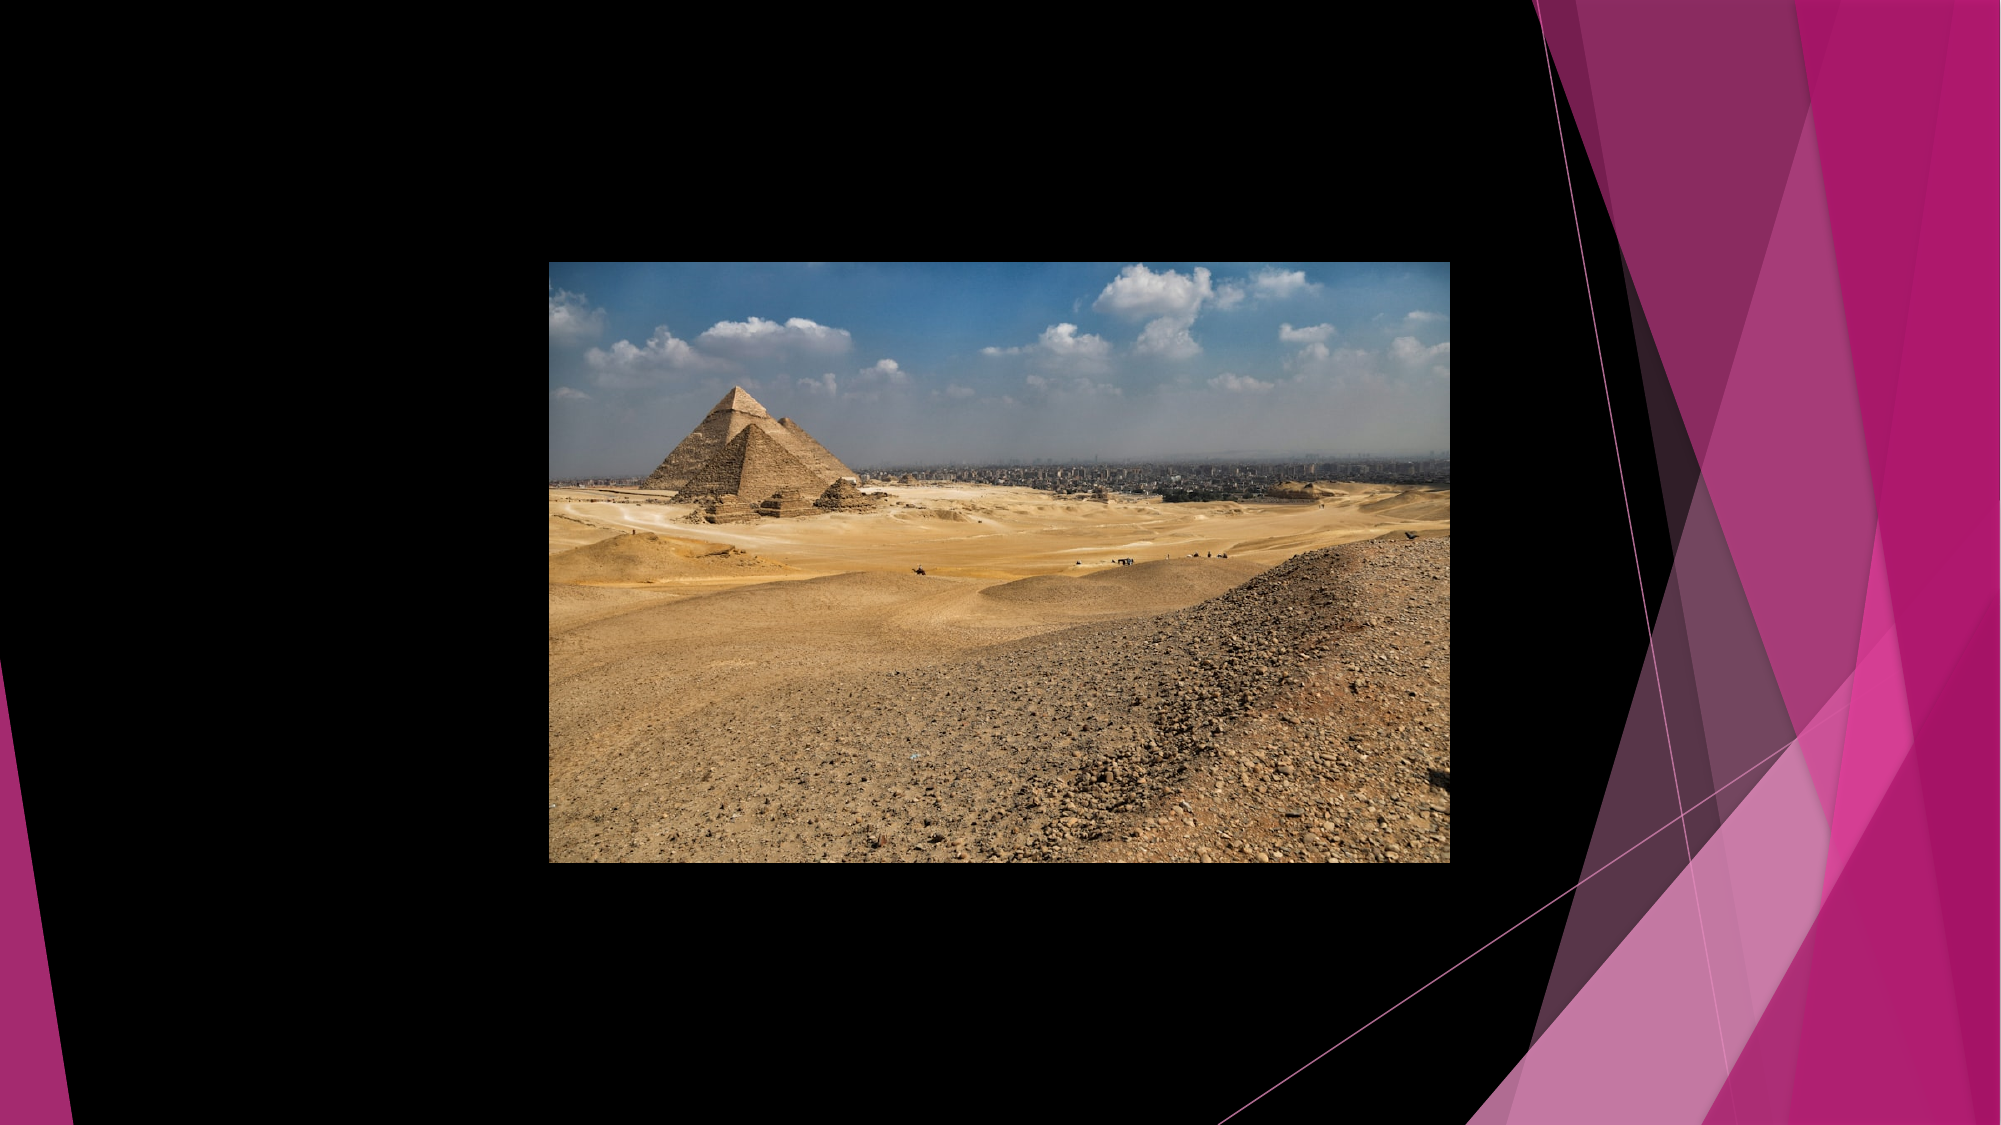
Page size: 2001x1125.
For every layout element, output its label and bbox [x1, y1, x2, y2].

picture [549, 262, 1451, 863]
